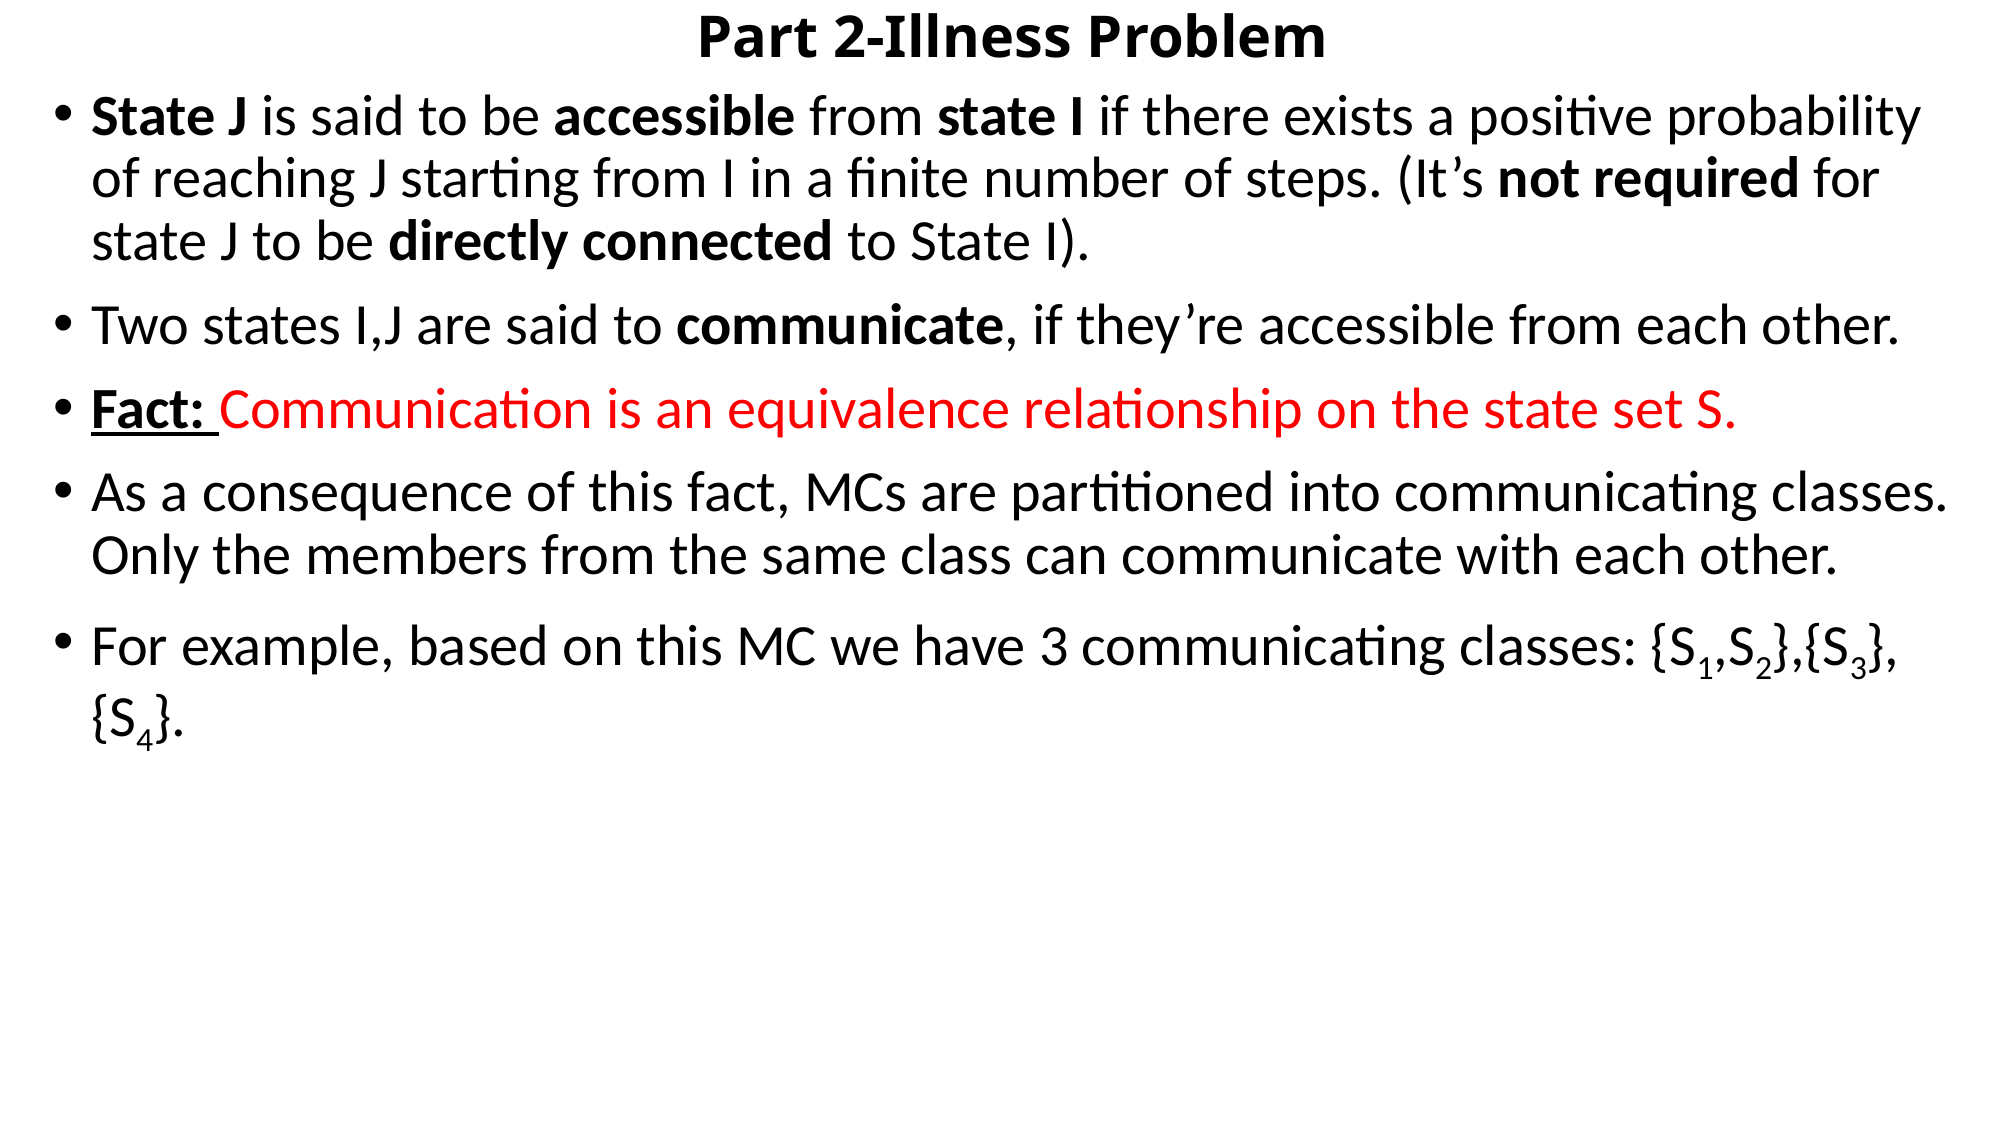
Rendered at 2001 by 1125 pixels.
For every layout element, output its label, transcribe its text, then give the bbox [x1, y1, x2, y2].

title Part 2-Illness Problem [150, 0, 1876, 77]
list State J is said to be accessible from state I if there exists a positive probability of reaching J starting from I in a finite number of steps. (It’s not required for state J to be directly connected to State I). Two states I,J are said to communicate, if they’re accessible from each other. Fact: Communication is an equivalence relationship on the state set S. As a consequence of this fact, MCs are partitioned into communicating classes. Only the members from the same class can communicate with each other. For example, based on this MC we have 3 communicating classes: {S1,S2},{S3},{S4}. [38, 77, 1975, 1097]
